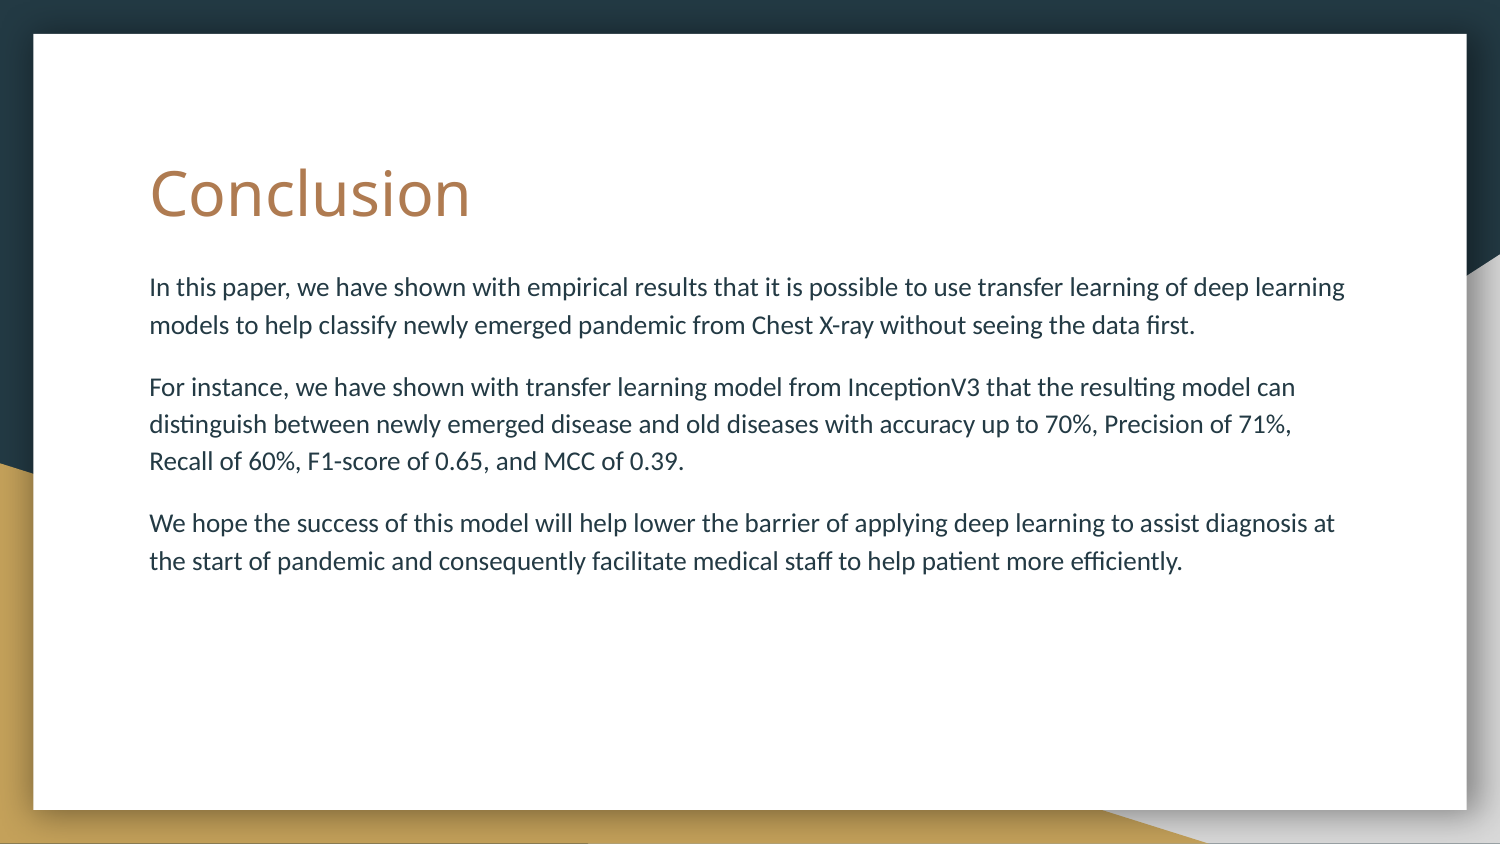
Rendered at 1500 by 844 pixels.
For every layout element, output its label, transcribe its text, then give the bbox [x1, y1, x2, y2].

title Conclusion [134, 138, 1366, 250]
list In this paper, we have shown with empirical results that it is possible to use transfer learning of deep learning models to help classify newly emerged pandemic from Chest X-ray without seeing the data first. For instance, we have shown with transfer learning model from InceptionV3 that the resulting model can distinguish between newly emerged disease and old diseases with accuracy up to 70%, Precision of 71%, Recall of 60%, F1-score of 0.65, and MCC of 0.39. We hope the success of this model will help lower the barrier of applying deep learning to assist diagnosis at the start of pandemic and consequently facilitate medical staff to help patient more efficiently. [134, 250, 1366, 652]
